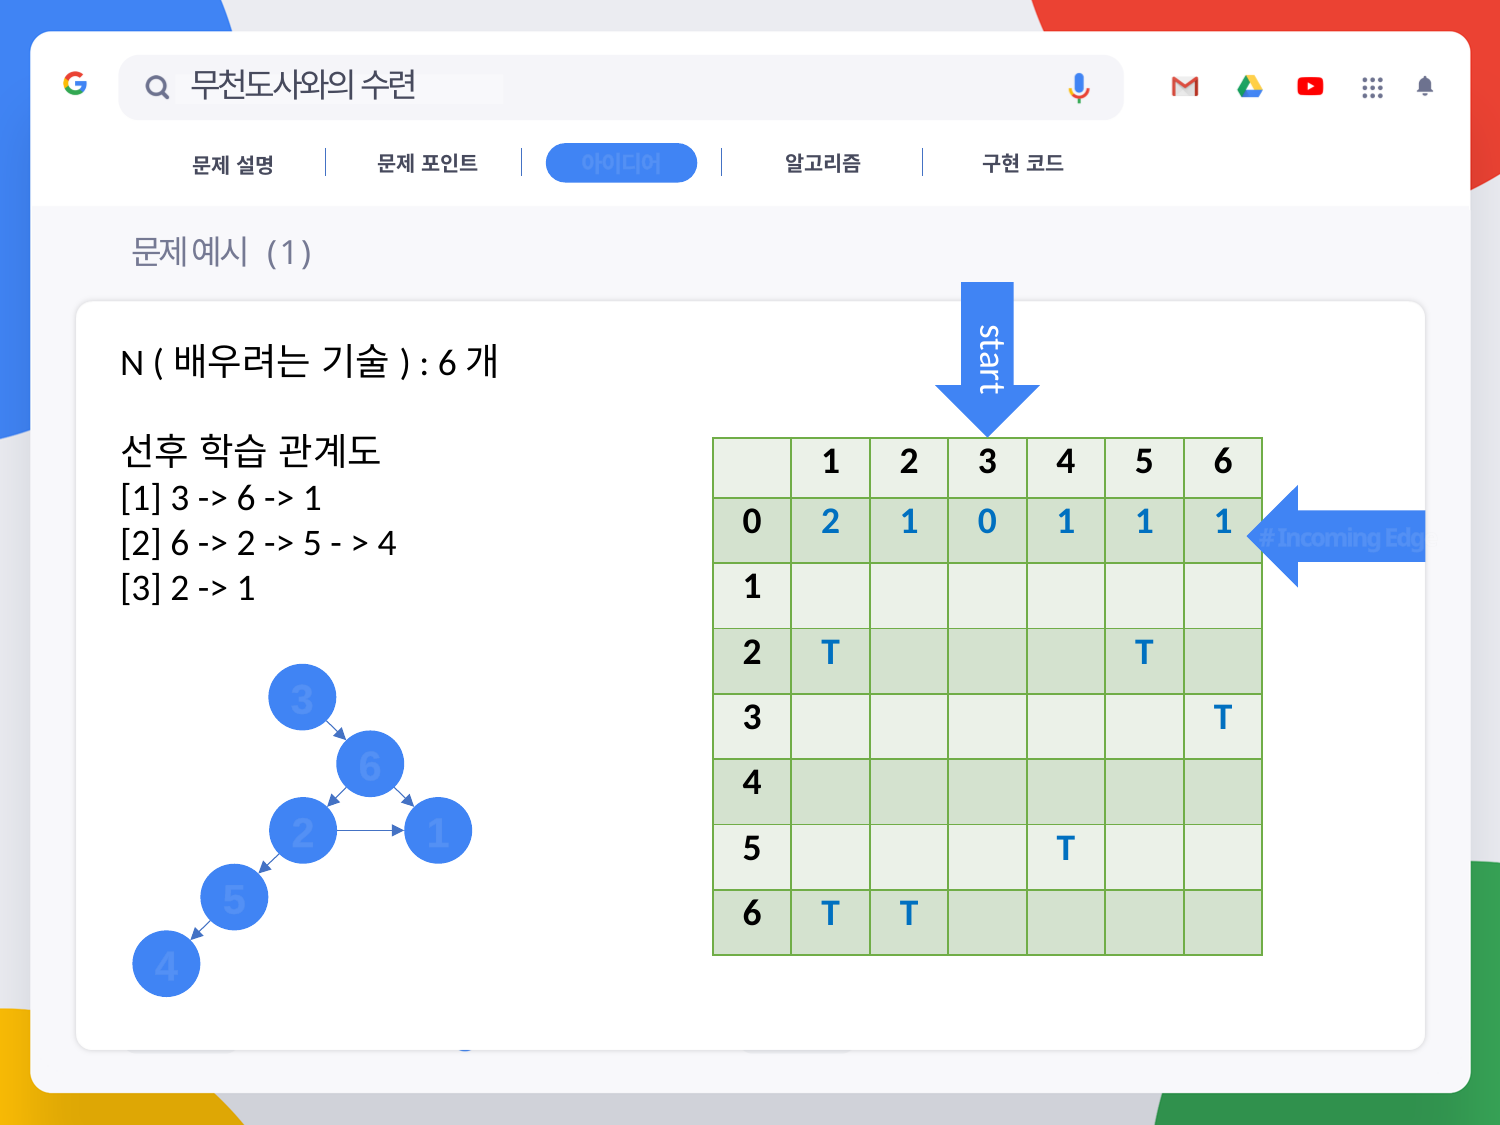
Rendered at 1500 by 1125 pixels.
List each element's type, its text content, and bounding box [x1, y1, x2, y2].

table_cell 2 [792, 499, 869, 562]
table_cell [871, 564, 947, 628]
table_cell [949, 695, 1026, 758]
table_cell 1 [1028, 499, 1104, 562]
table_cell [1028, 695, 1104, 758]
table_cell 1 [714, 564, 790, 628]
table_cell [949, 760, 1026, 824]
table_cell [949, 825, 1026, 889]
table_cell T [1185, 695, 1261, 758]
table_cell 5 [714, 825, 790, 889]
table_cell 0 [714, 499, 790, 562]
table_cell 1 [1185, 499, 1261, 562]
picture [0, 0, 1500, 1125]
table_cell 0 [949, 499, 1026, 562]
table_cell [1185, 825, 1261, 889]
table_cell [792, 564, 869, 628]
text_box 문제 예시 ( 1 ) [116, 223, 662, 274]
table_header 1 [792, 439, 869, 497]
table_header [714, 439, 790, 497]
table_cell 4 [714, 760, 790, 824]
table_cell [1185, 564, 1261, 628]
text_box [935, 385, 949, 400]
table_cell [871, 629, 947, 693]
title 무천도사와의 수련 [175, 61, 697, 112]
table_cell [1106, 760, 1183, 824]
text_box start [949, 310, 1026, 432]
table_cell T [792, 629, 869, 693]
table_cell 6 [714, 891, 790, 954]
table_cell T [1106, 629, 1183, 693]
table_cell [1185, 891, 1261, 954]
table_cell [1028, 564, 1104, 628]
table_cell 2 [714, 629, 790, 693]
table_cell T [792, 891, 869, 954]
table_cell [1028, 891, 1104, 954]
table_cell [871, 695, 947, 758]
text_box # Incoming Edge [1246, 484, 1426, 588]
text_box [981, 432, 994, 438]
table_cell [949, 564, 1026, 628]
table_cell 1 [871, 499, 947, 562]
table_cell [1185, 760, 1261, 824]
table_cell 1 [1106, 499, 1183, 562]
table_cell [792, 760, 869, 824]
table_cell [1106, 564, 1183, 628]
table_cell [1106, 891, 1183, 954]
table_cell T [871, 891, 947, 954]
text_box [96, 134, 1448, 190]
table_cell [949, 891, 1026, 954]
text_box [961, 282, 1014, 310]
table_cell [1106, 825, 1183, 889]
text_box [132, 663, 473, 998]
table_header 3 [949, 439, 1026, 497]
table_cell 3 [714, 695, 790, 758]
table_cell [871, 825, 947, 889]
text_box N (배우려는 기술) : 6개 선후 학습 관계도 [1] 3 -> 6 -> 1 [2] 6 -> 2 -> 5 - > 4 [3] 2 -> 1 [105, 330, 596, 661]
table_cell [1028, 629, 1104, 693]
text_box [1026, 385, 1040, 400]
table_header 2 [871, 439, 947, 497]
table_cell [1028, 760, 1104, 824]
table_cell T [1028, 825, 1104, 889]
table_header 5 [1106, 439, 1183, 497]
table_cell [871, 760, 947, 824]
table_cell [1185, 629, 1261, 693]
table_cell [949, 629, 1026, 693]
table_cell [792, 695, 869, 758]
table_cell [792, 825, 869, 889]
table_header 6 [1185, 439, 1261, 497]
table_header 4 [1028, 439, 1104, 497]
table_cell [1106, 695, 1183, 758]
